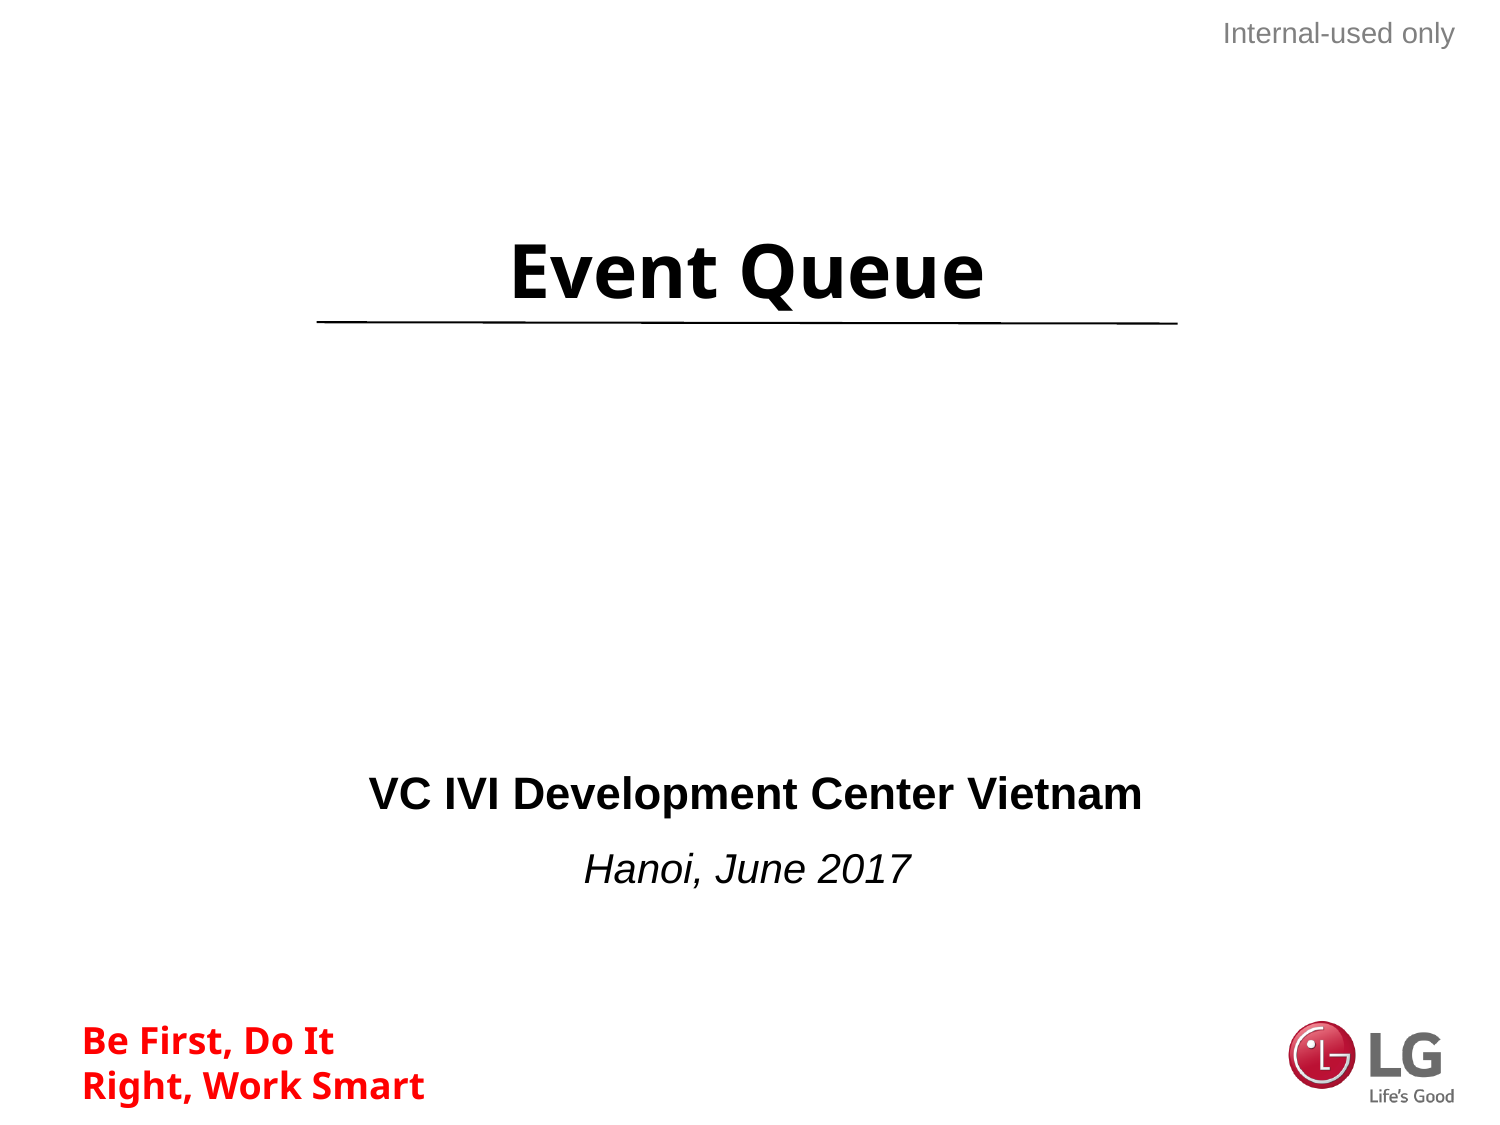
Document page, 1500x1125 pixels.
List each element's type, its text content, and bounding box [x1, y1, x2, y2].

title Event Queue [102, 63, 1392, 323]
picture [1285, 1001, 1456, 1123]
list Hanoi, June 2017 [321, 834, 1174, 910]
